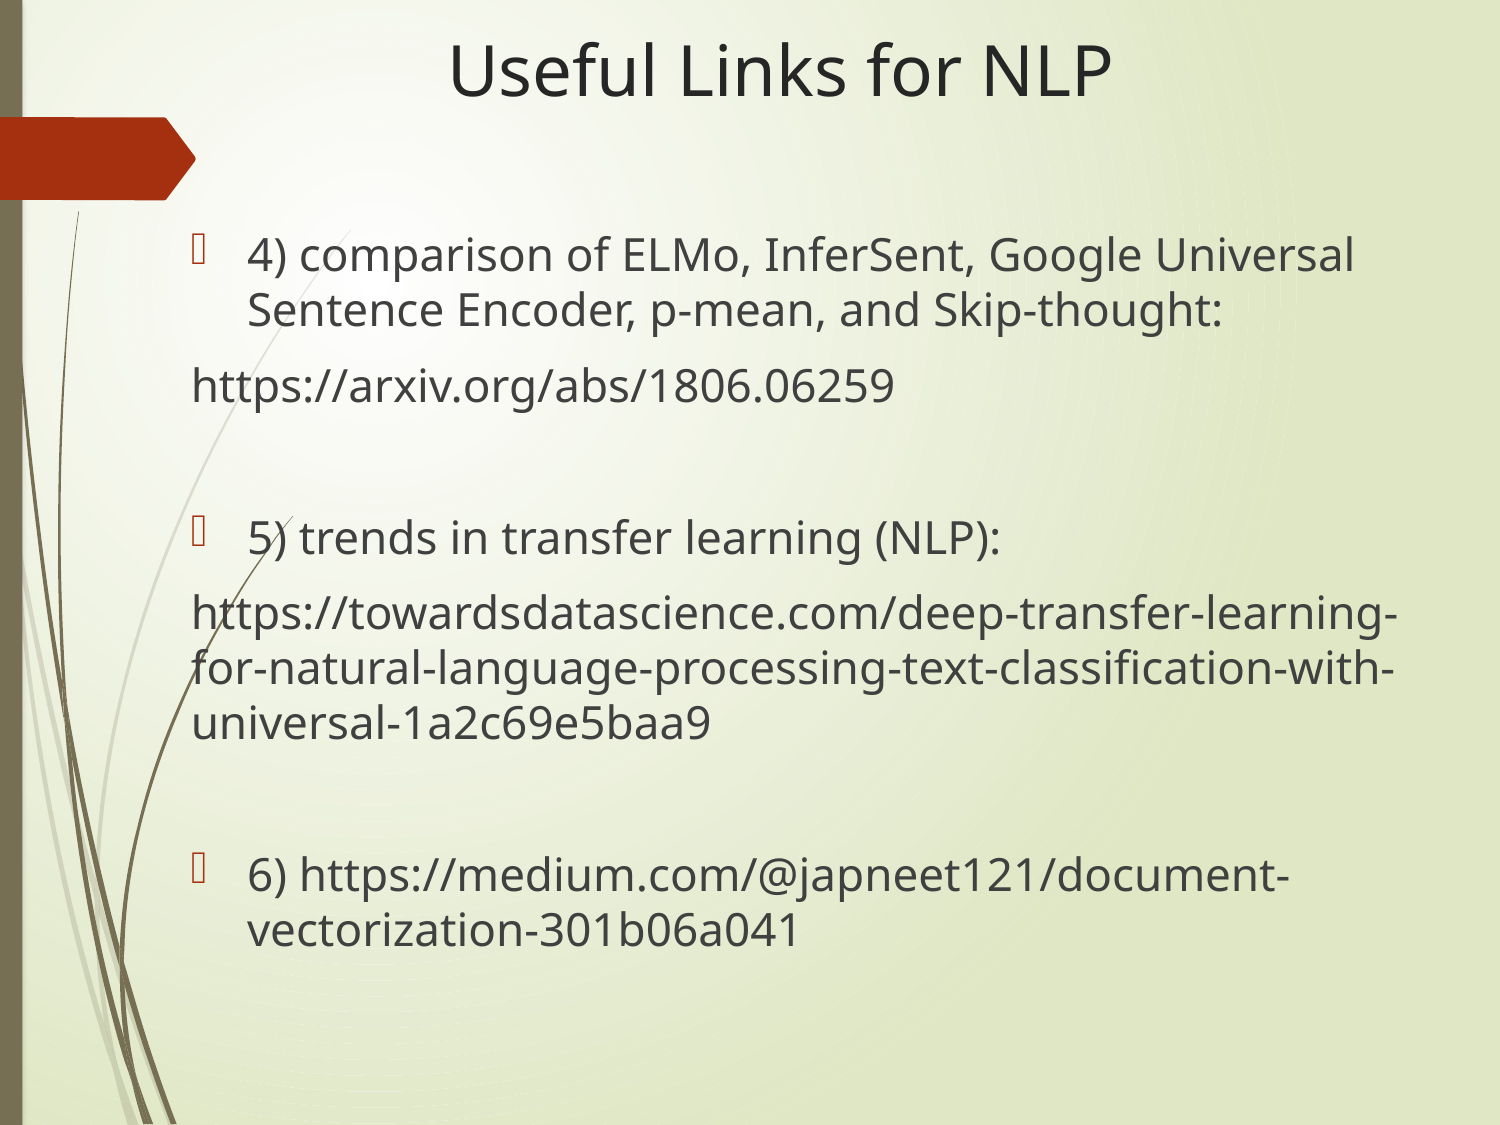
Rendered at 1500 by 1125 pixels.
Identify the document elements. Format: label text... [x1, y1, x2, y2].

list 4) comparison of ELMo, InferSent, Google Universal Sentence Encoder, p-mean, and Skip-thought: https://arxiv.org/abs/1806.06259 5) trends in transfer learning (NLP): https://towardsdatascience.com/deep-transfer-learning-for-natural-language-processing-text-classification-with-universal-1a2c69e5baa9 6) https://medium.com/@japneet121/document-vectorization-301b06a041 [175, 218, 1480, 1102]
title Useful Links for NLP [146, 18, 1416, 156]
